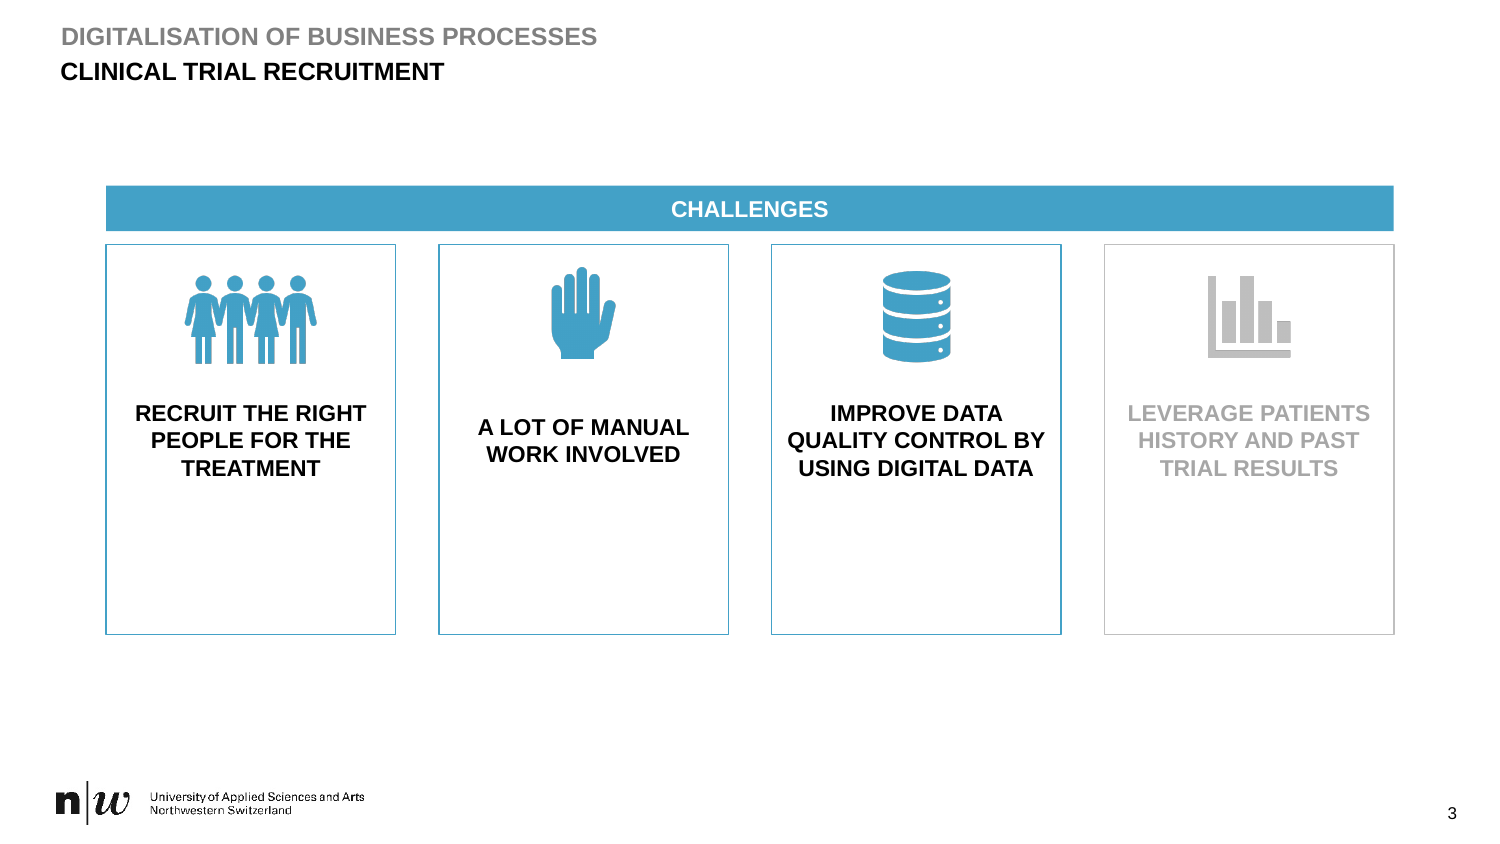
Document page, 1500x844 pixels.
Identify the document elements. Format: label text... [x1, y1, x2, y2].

slide_number 3 [1335, 803, 1458, 824]
text_box A LOT OF MANUAL WORK INVOLVED [438, 244, 729, 635]
picture [175, 244, 327, 395]
text_box IMPROVE DATA QUALITY CONTROL BY USING DIGITAL DATA [771, 244, 1062, 635]
title digitalisation of business Processes [61, 20, 1458, 51]
picture [1191, 259, 1307, 375]
text_box LEVERAGE PATIENTS HISTORY AND PAST TRIAL RESULTS [1104, 244, 1394, 635]
picture [56, 781, 364, 825]
text_box RECRUIT THE RIGHT PEOPLE FOR THE TREATMENT [106, 244, 396, 635]
picture [858, 259, 974, 375]
picture [529, 259, 638, 368]
text_box CHALLENGES [106, 185, 1394, 232]
list Clinical Trial Recruitment [60, 55, 678, 86]
